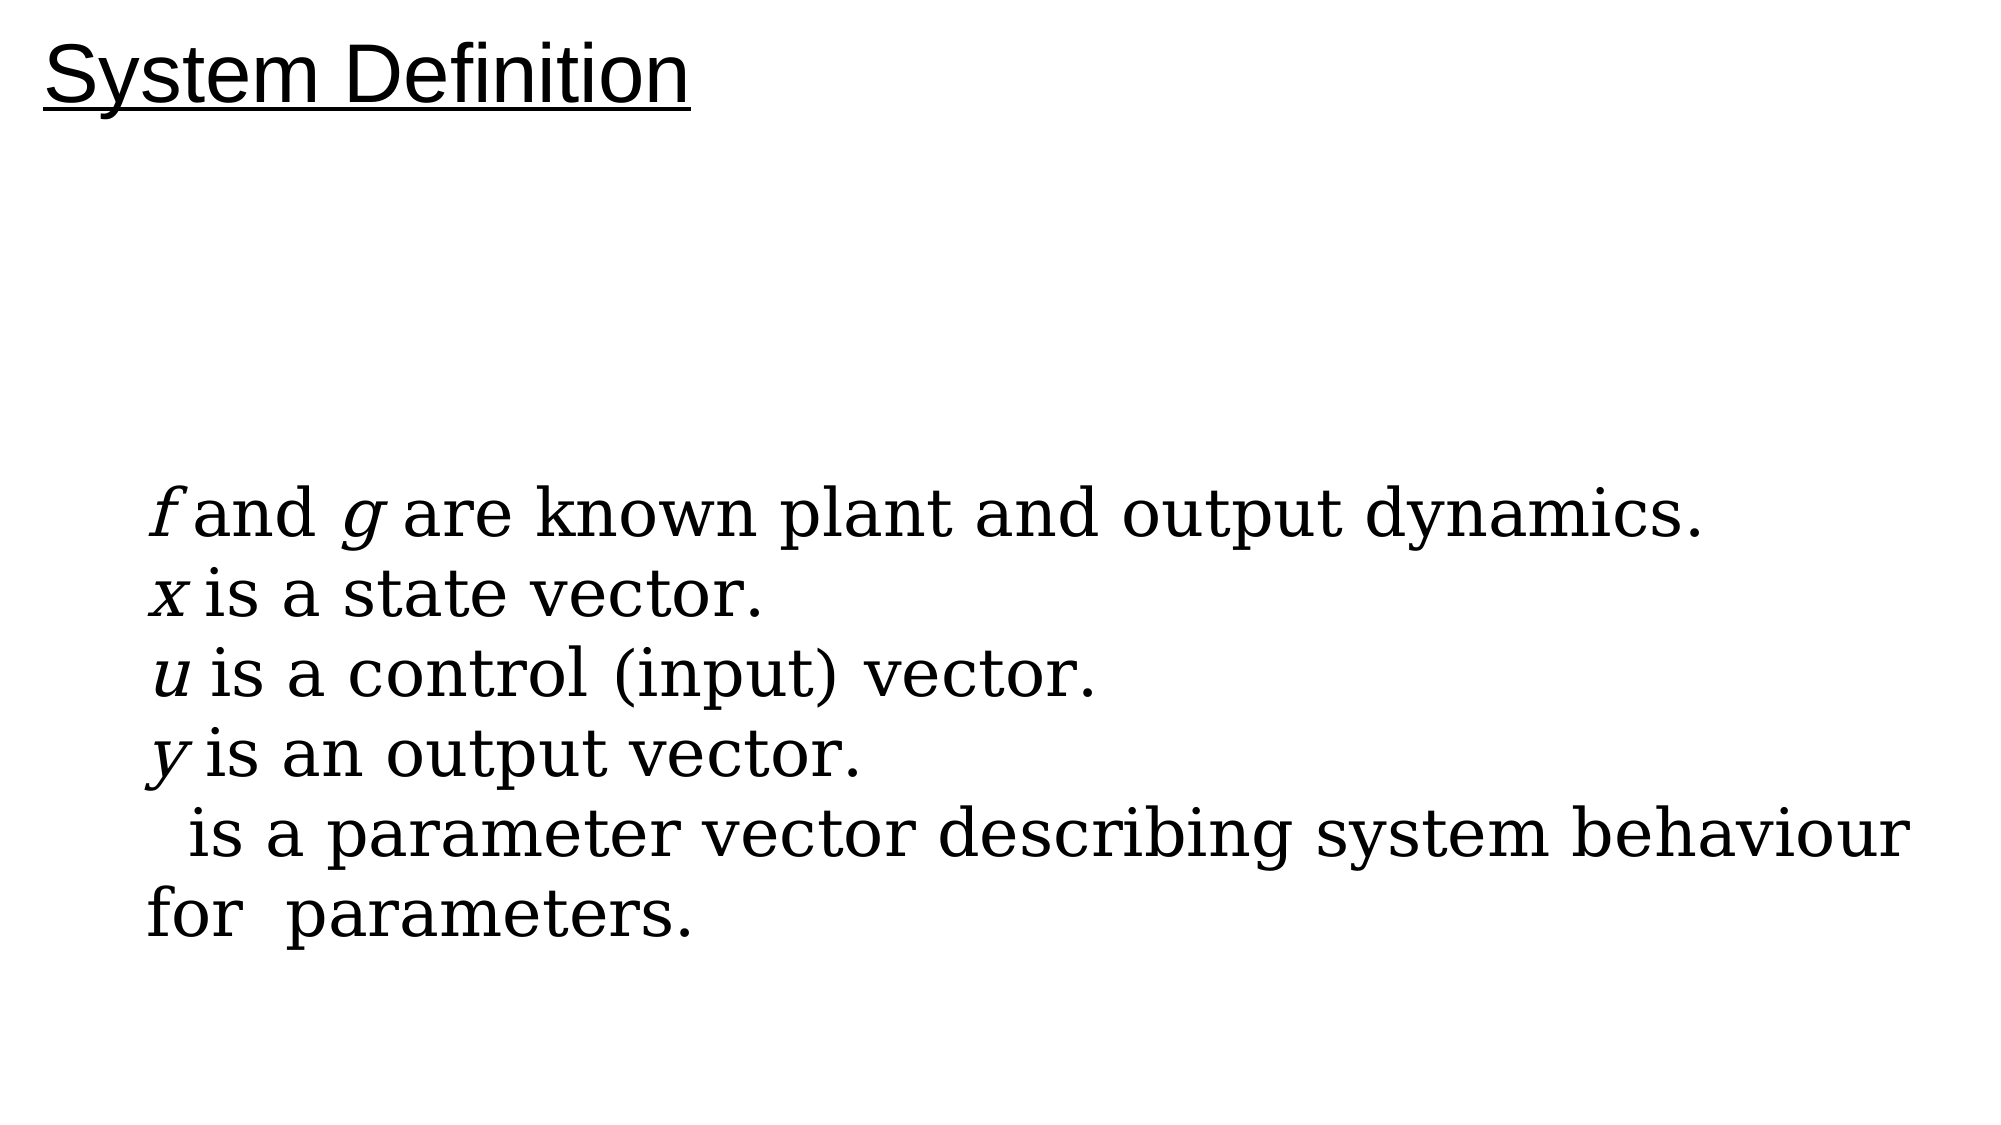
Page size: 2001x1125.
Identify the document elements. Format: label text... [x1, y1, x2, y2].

text_box System Definition [28, 11, 1294, 126]
